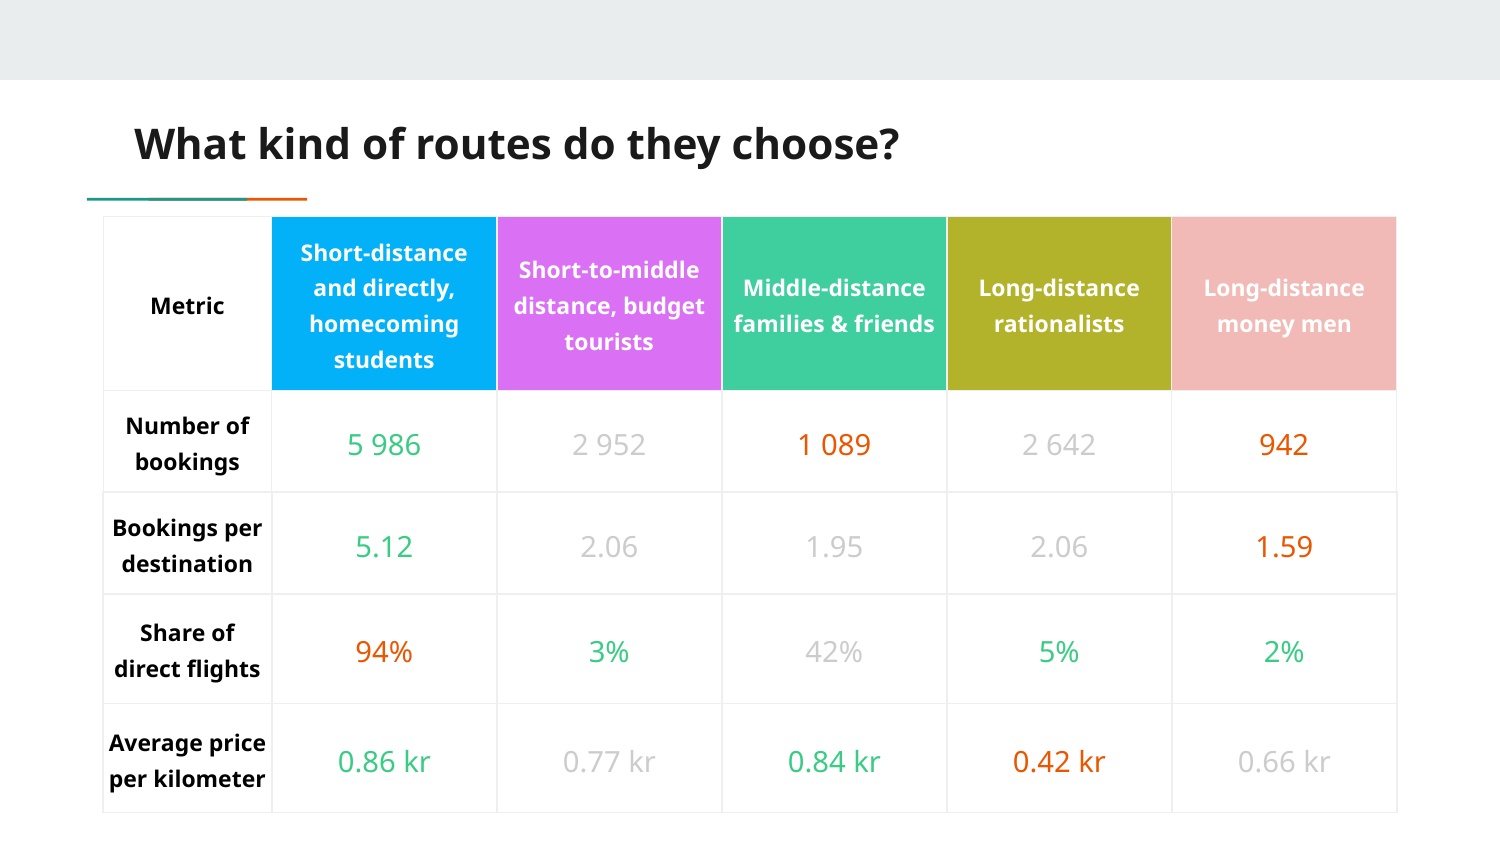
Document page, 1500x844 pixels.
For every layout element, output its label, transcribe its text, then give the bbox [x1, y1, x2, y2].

table_cell 2 952 [498, 391, 721, 491]
table_cell 42% [723, 595, 946, 703]
table_cell 0.77 kr [498, 704, 721, 812]
table_header Long-distance rationalists [948, 217, 1171, 390]
table_cell 1 089 [723, 391, 946, 491]
table_cell 942 [1172, 391, 1396, 491]
table_header Short-to-middle distance, budget tourists [498, 217, 721, 390]
table_cell 94% [273, 595, 496, 703]
table_cell 2.06 [948, 493, 1171, 593]
table_cell 5.12 [273, 493, 496, 593]
table_cell 0.86 kr [273, 704, 496, 812]
table_cell 5 986 [272, 391, 496, 491]
table_header Long-distance money men [1172, 217, 1396, 390]
table_cell Number of bookings [104, 391, 271, 491]
table_cell Average price per kilometer [104, 704, 271, 812]
table_cell 0.42 kr [948, 704, 1171, 812]
table_cell 5% [948, 595, 1171, 703]
title What kind of routes do they choose? [119, 99, 1381, 188]
table_header Short-distance and directly, homecoming students [272, 217, 496, 390]
table_cell Share of direct flights [104, 595, 271, 703]
table_header Metric [104, 217, 271, 390]
table_cell 1.95 [723, 493, 946, 593]
table_cell Bookings per destination [104, 493, 271, 593]
table_header Middle-distance families & friends [723, 217, 946, 390]
table_cell 2.06 [498, 493, 721, 593]
table_cell 3% [498, 595, 721, 703]
table_cell 0.66 kr [1173, 704, 1396, 812]
table_cell 2% [1173, 595, 1396, 703]
table_cell 0.84 kr [723, 704, 946, 812]
table_cell 1.59 [1173, 493, 1396, 593]
table_cell 2 642 [948, 391, 1171, 491]
